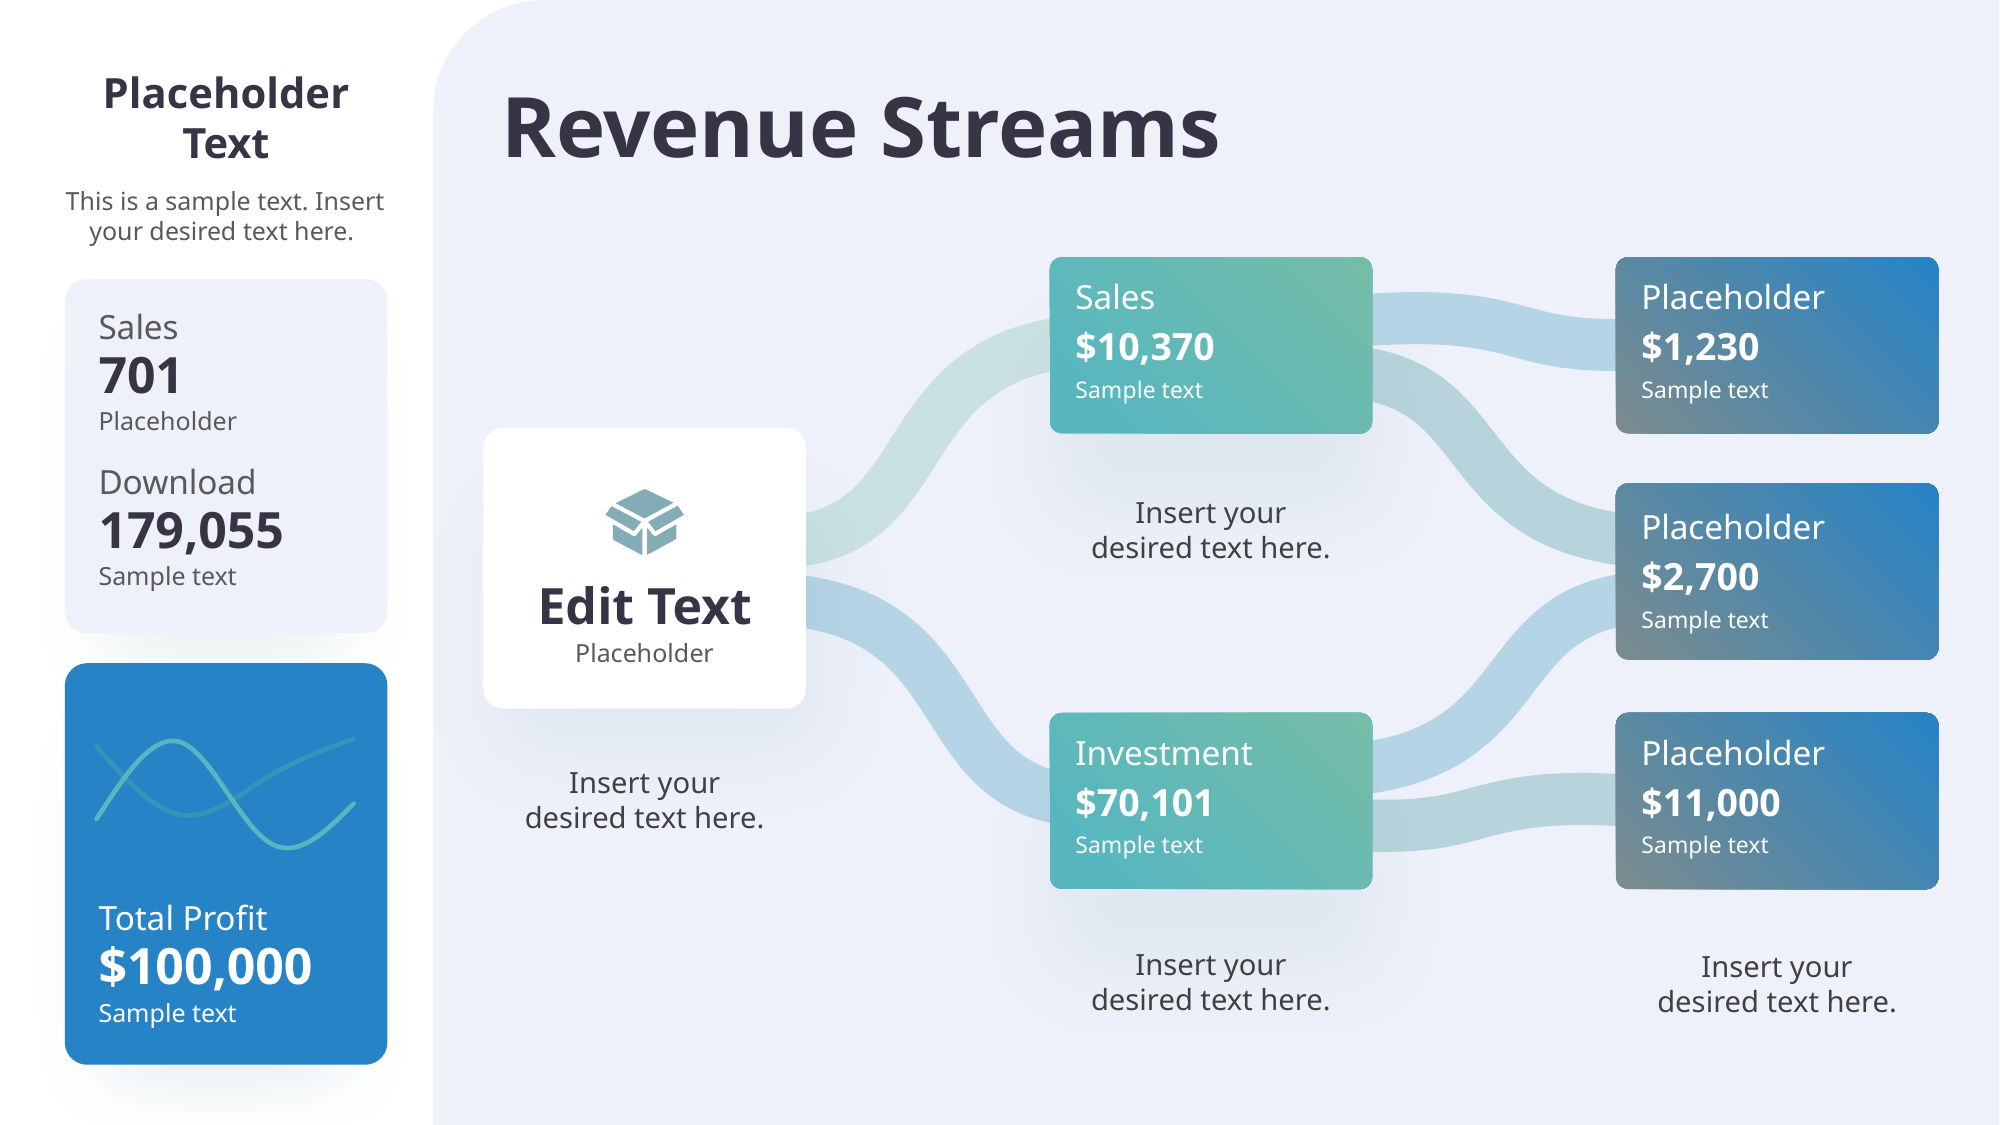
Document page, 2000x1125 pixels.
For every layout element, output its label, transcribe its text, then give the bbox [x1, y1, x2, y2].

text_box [98, 466, 354, 591]
text_box This is a sample text. Insert your desired text here. [64, 185, 386, 262]
text_box Revenue Streams [501, 73, 1918, 190]
text_box Placeholder Text [64, 54, 388, 167]
text_box [62, 276, 390, 636]
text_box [413, 257, 1939, 1056]
text_box [430, 0, 2000, 1125]
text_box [98, 923, 354, 1028]
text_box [98, 311, 354, 436]
text_box [62, 923, 390, 1067]
text_box [62, 661, 390, 714]
chart [46, 715, 404, 915]
